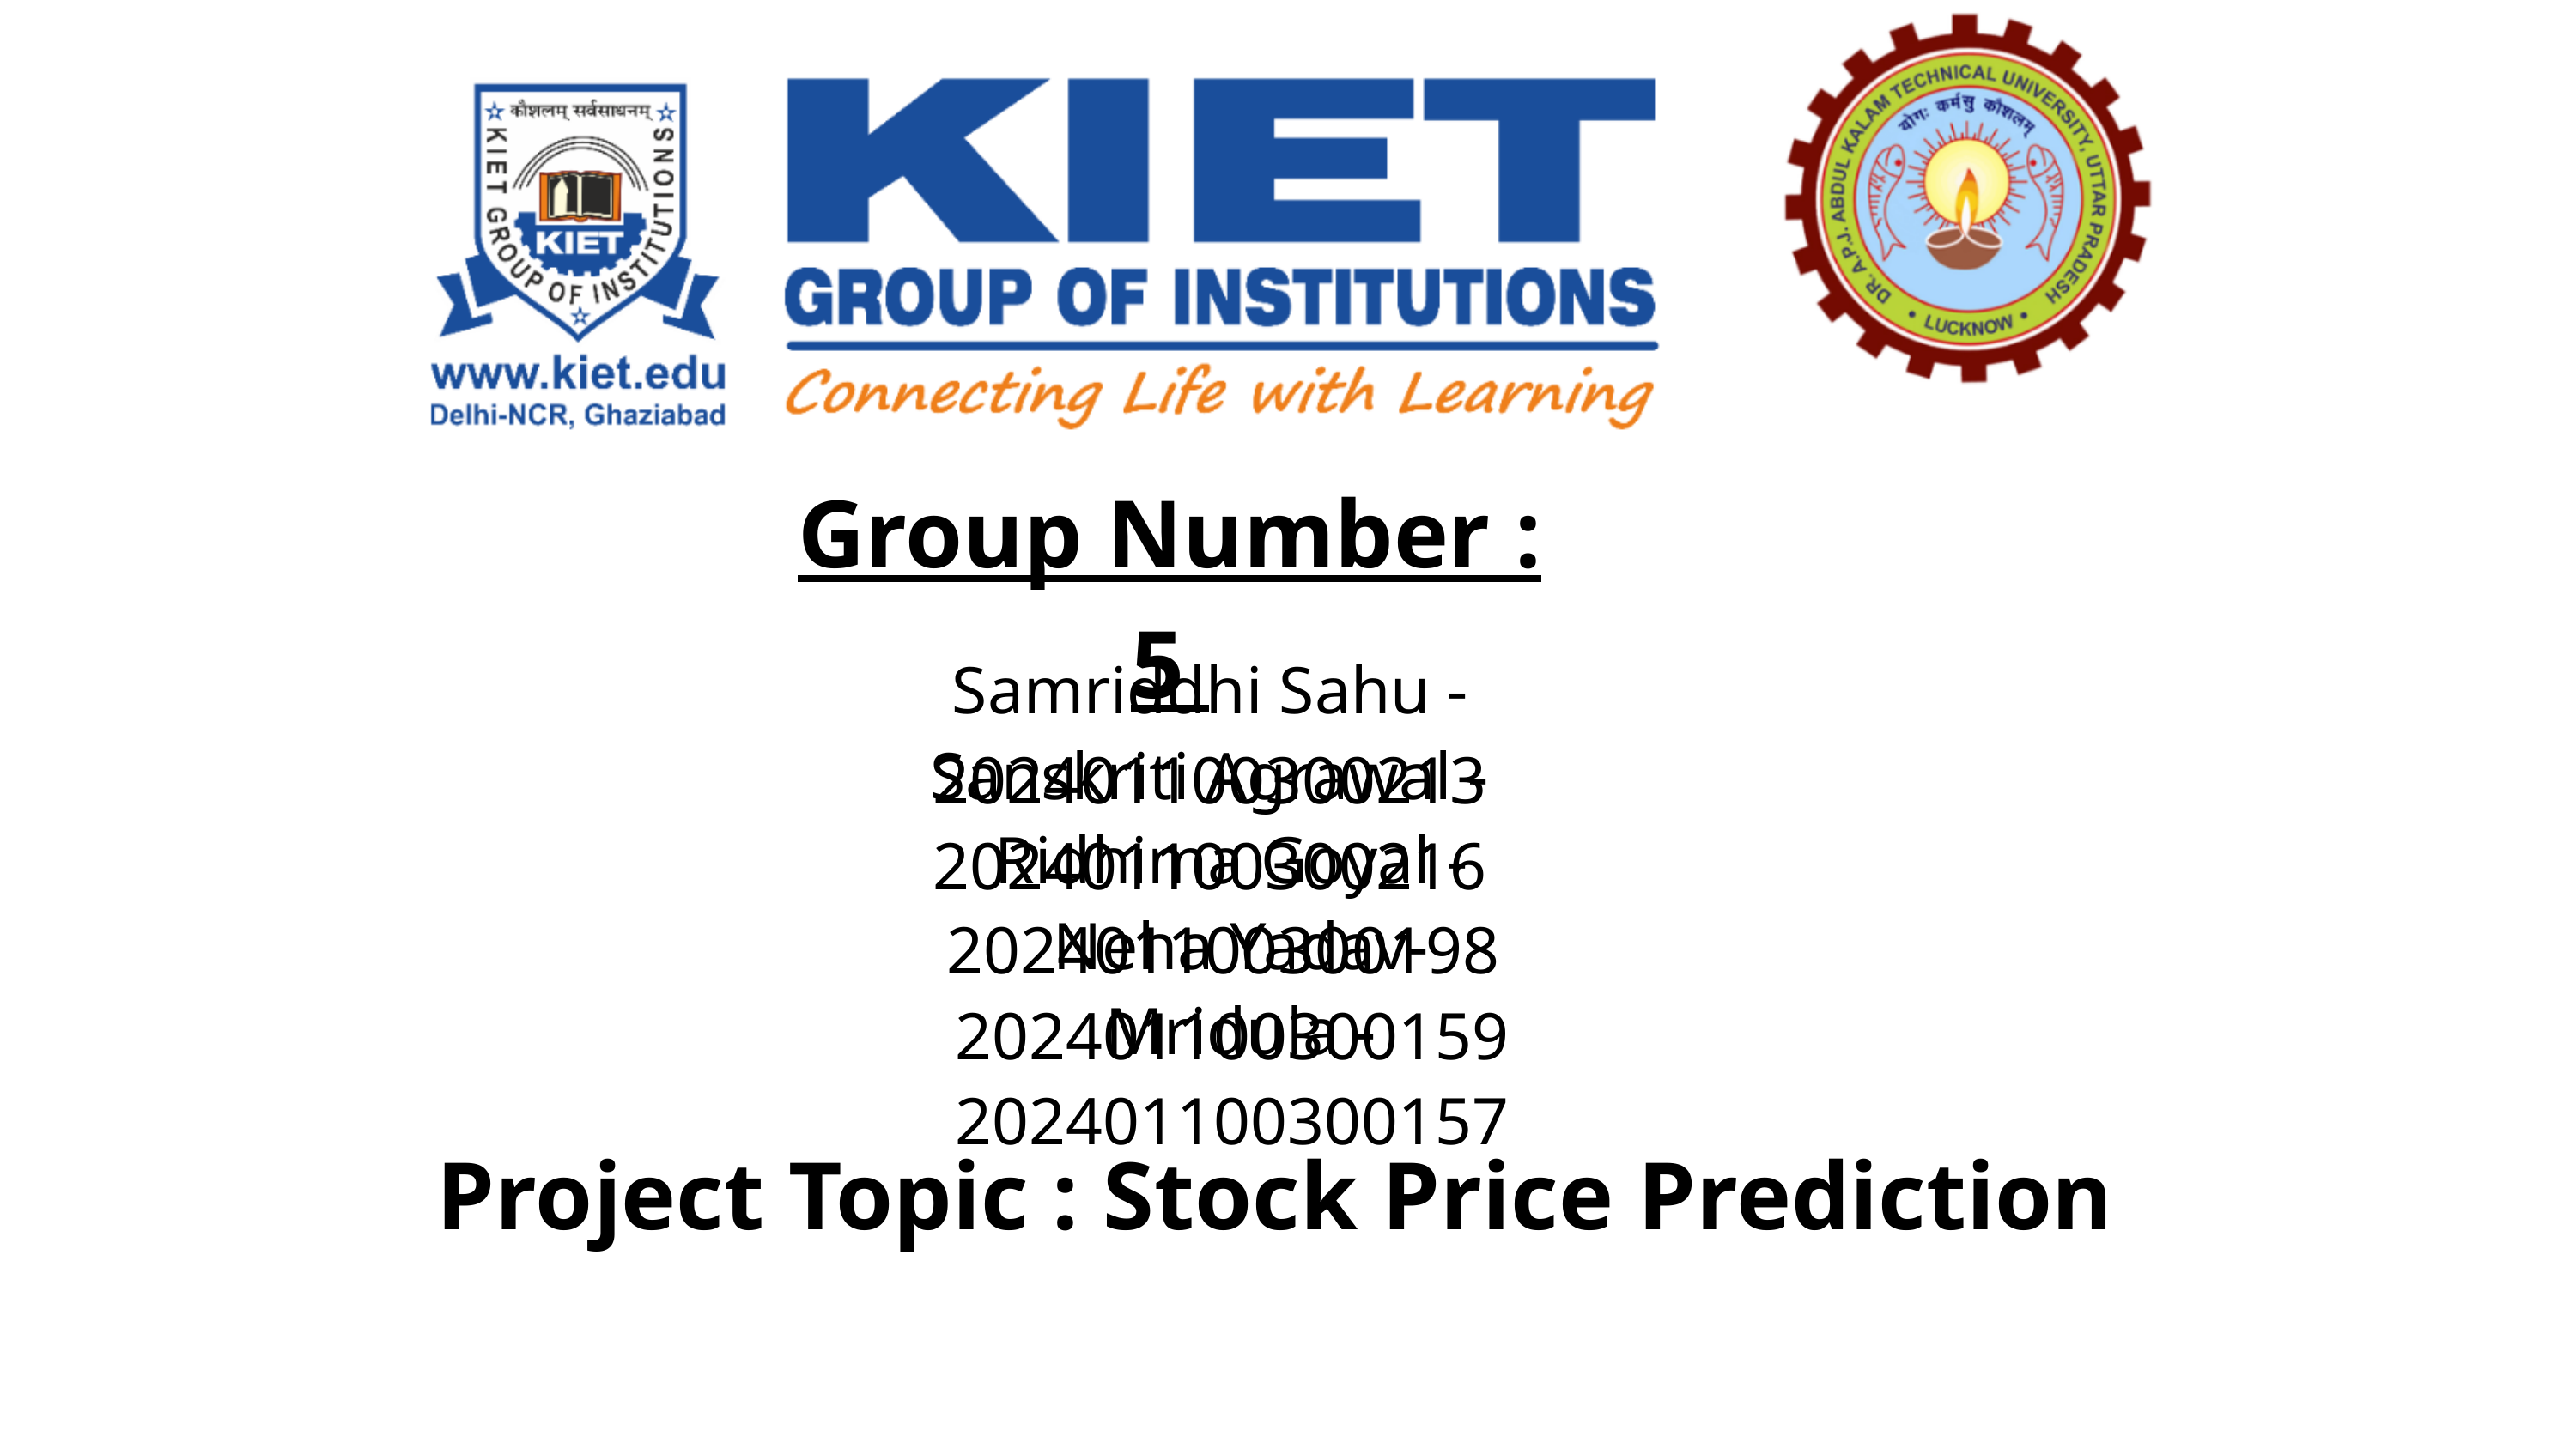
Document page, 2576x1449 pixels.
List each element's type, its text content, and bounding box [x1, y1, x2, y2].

text_box Ridhima Goyal - 202401100300198 [705, 806, 1741, 987]
text_box Project Topic : Stock Price Prediction [376, 1118, 2200, 1249]
text_box Mridula - 202401100300157 [823, 977, 1642, 1118]
text_box Neha Yadav- 202401100300159 [764, 892, 1700, 1073]
text_box Samriddhi Sahu - 202401100300213 [682, 636, 1739, 721]
text_box Sanskriti Agrawal - 202401100300216 [656, 721, 1764, 902]
text_box Group Number : 5 [764, 456, 1576, 636]
text_box [398, 0, 2178, 434]
